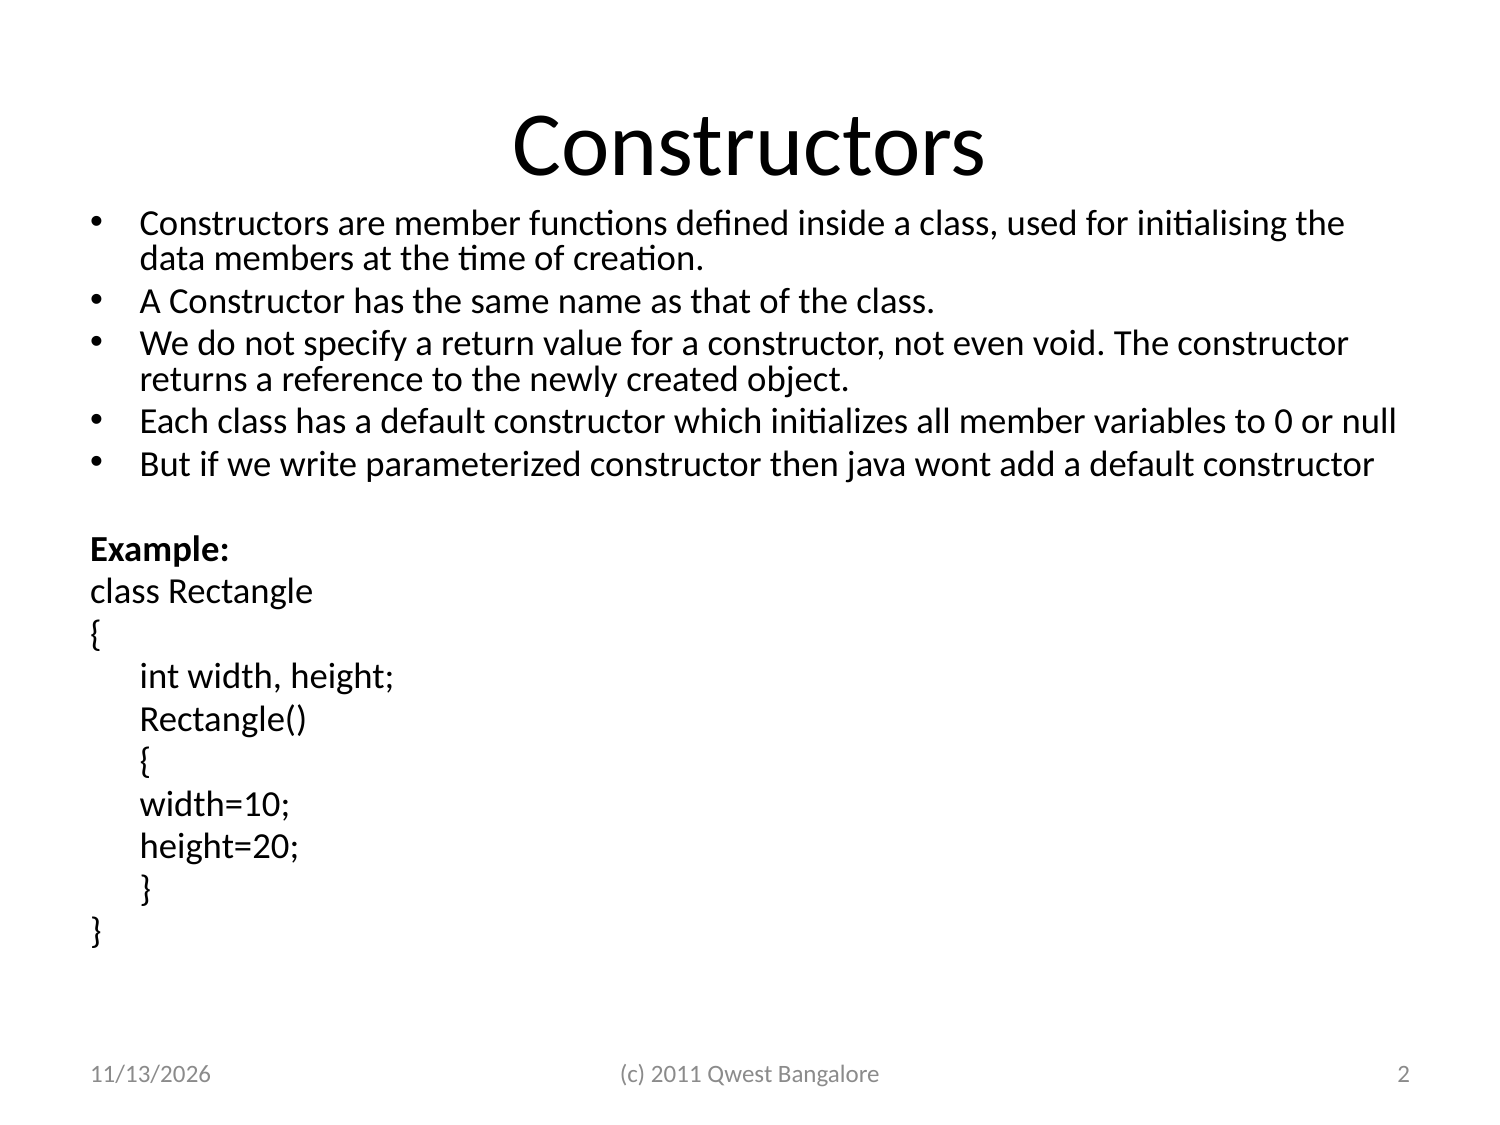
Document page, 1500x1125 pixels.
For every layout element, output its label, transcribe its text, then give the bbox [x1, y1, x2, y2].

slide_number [75, 1042, 425, 1103]
title Constructors [75, 45, 1425, 200]
footer (c) 2011 Qwest Bangalore [512, 1042, 988, 1103]
list Constructors are member functions defined inside a class, used for initialising the data members at the time of creation. A Constructor has the same name as that of the class. We do not specify a return value for a constructor, not even void. The constructor returns a reference to the newly created object. Each class has a default constructor which initializes all member variables to 0 or null But if we write parameterized constructor then java wont add a default constructor Example: class Rectangle { int width, height; Rectangle() { width=10; height=20; } } [75, 200, 1425, 1005]
slide_number 2 [1074, 1042, 1425, 1103]
